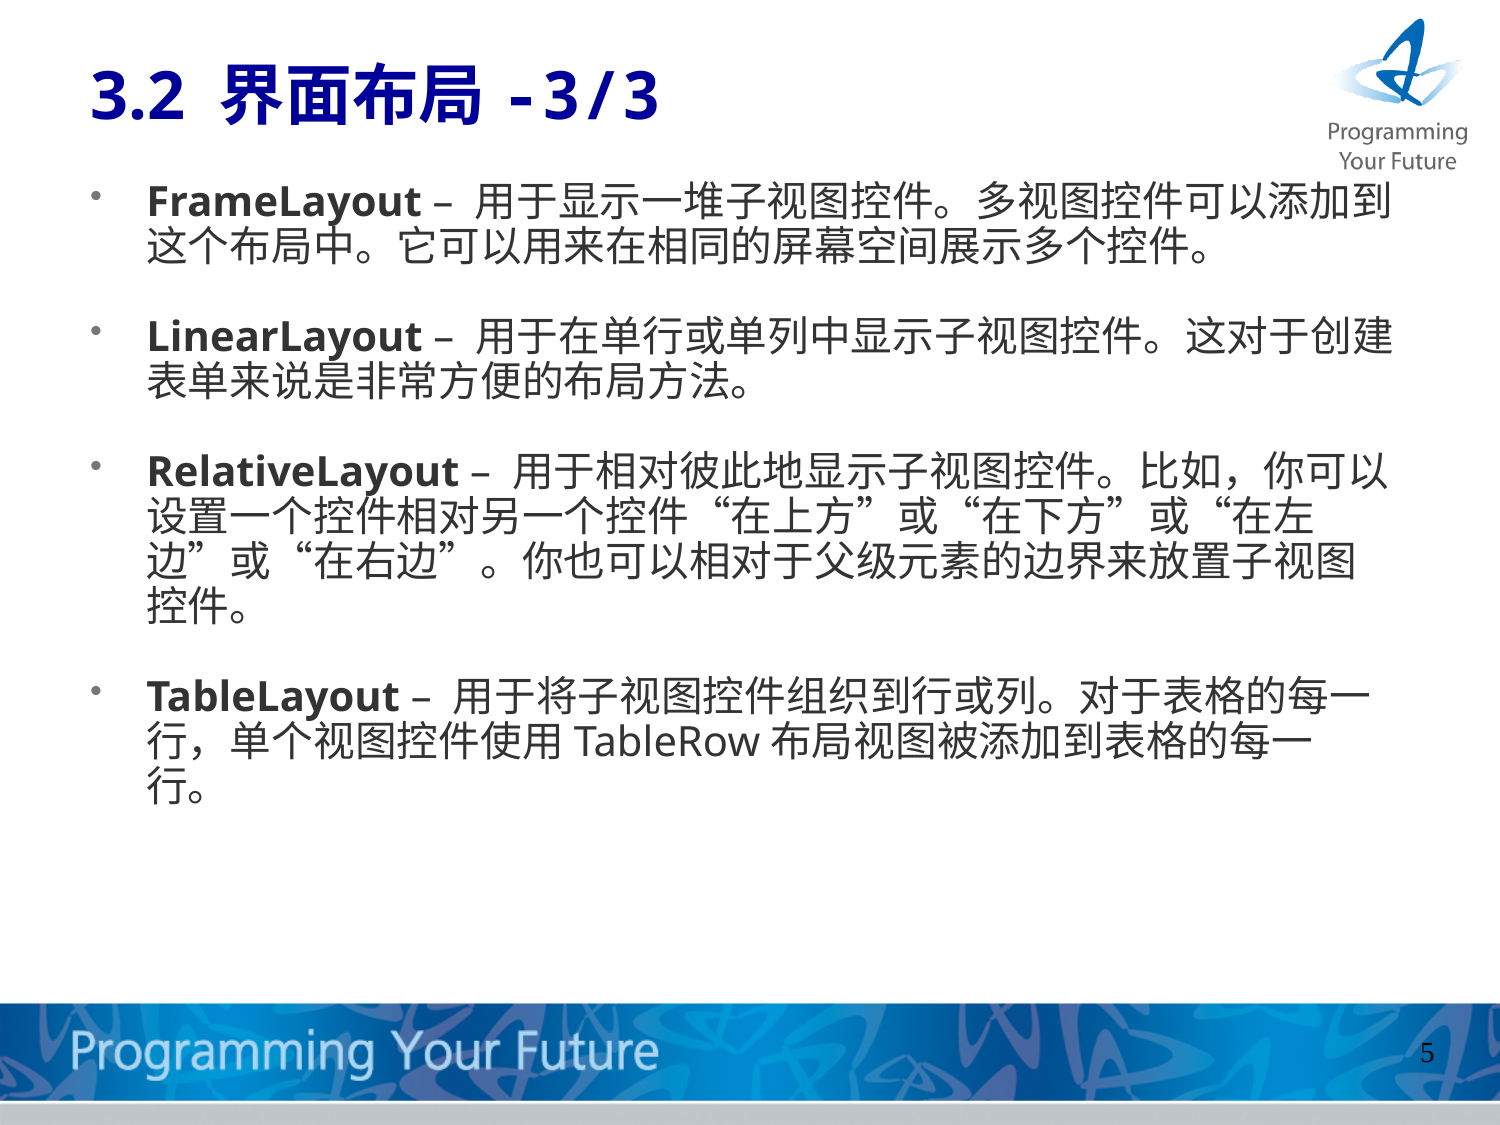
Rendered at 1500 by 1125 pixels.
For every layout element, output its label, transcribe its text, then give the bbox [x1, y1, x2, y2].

picture [0, 997, 1500, 1125]
title 3.2 界面布局-3/3 [74, 44, 1271, 162]
picture [1297, 0, 1500, 213]
list FrameLayout – 用于显示一堆子视图控件。多视图控件可以添加到这个布局中。它可以用来在相同的屏幕空间展示多个控件。 LinearLayout – 用于在单行或单列中显示子视图控件。这对于创建表单来说是非常方便的布局方法。 RelativeLayout – 用于相对彼此地显示子视图控件。比如，你可以设置一个控件相对另一个控件“在上方”或“在下方”或“在左边”或“在右边”。你也可以相对于父级元素的边界来放置子视图控件。 TableLayout – 用于将子视图控件组织到行或列。对于表格的每一行，单个视图控件使用TableRow布局视图被添加到表格的每一行。 [74, 172, 1412, 988]
